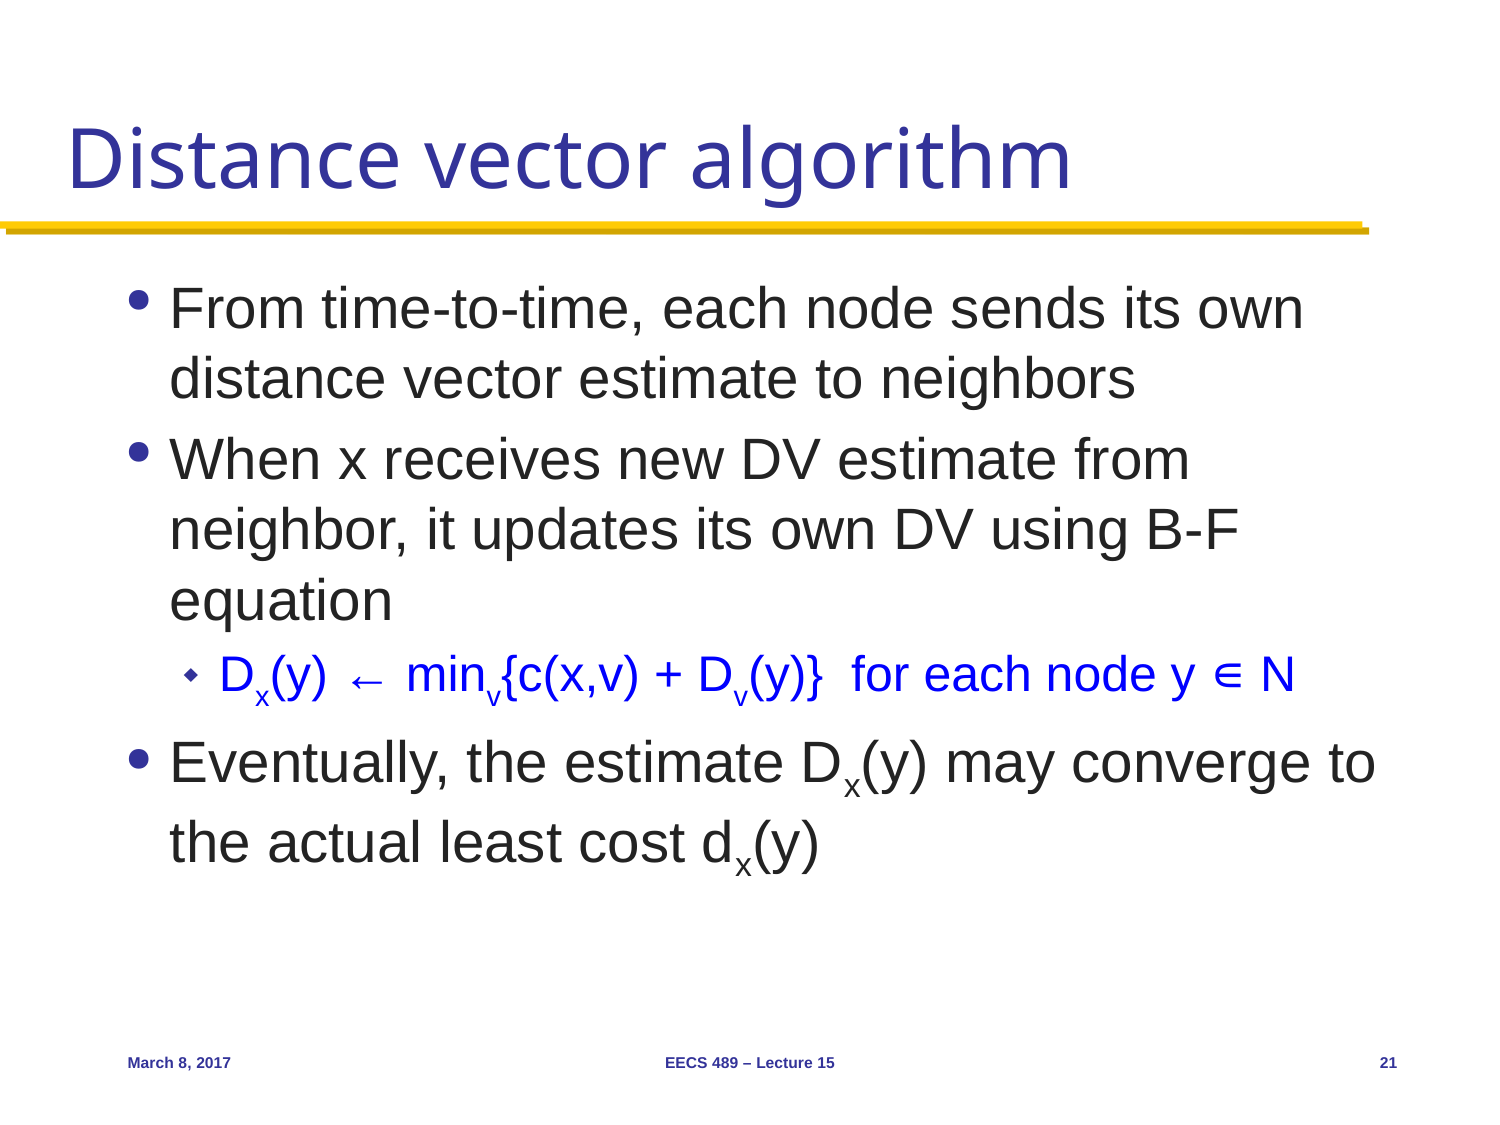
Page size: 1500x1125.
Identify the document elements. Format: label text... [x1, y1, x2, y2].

title Distance vector algorithm [49, 24, 1451, 213]
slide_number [112, 1024, 426, 1101]
footer EECS 489 – Lecture 15 [512, 1024, 988, 1101]
slide_number 21 [1312, 1024, 1413, 1101]
list From time-to-time, each node sends its own distance vector estimate to neighbors When x receives new DV estimate from neighbor, it updates its own DV using B-F equation Dx(y) ← minv{c(x,v) + Dv(y)} for each node y ∊ N Eventually, the estimate Dx(y) may converge to the actual least cost dx(y) [112, 262, 1413, 988]
